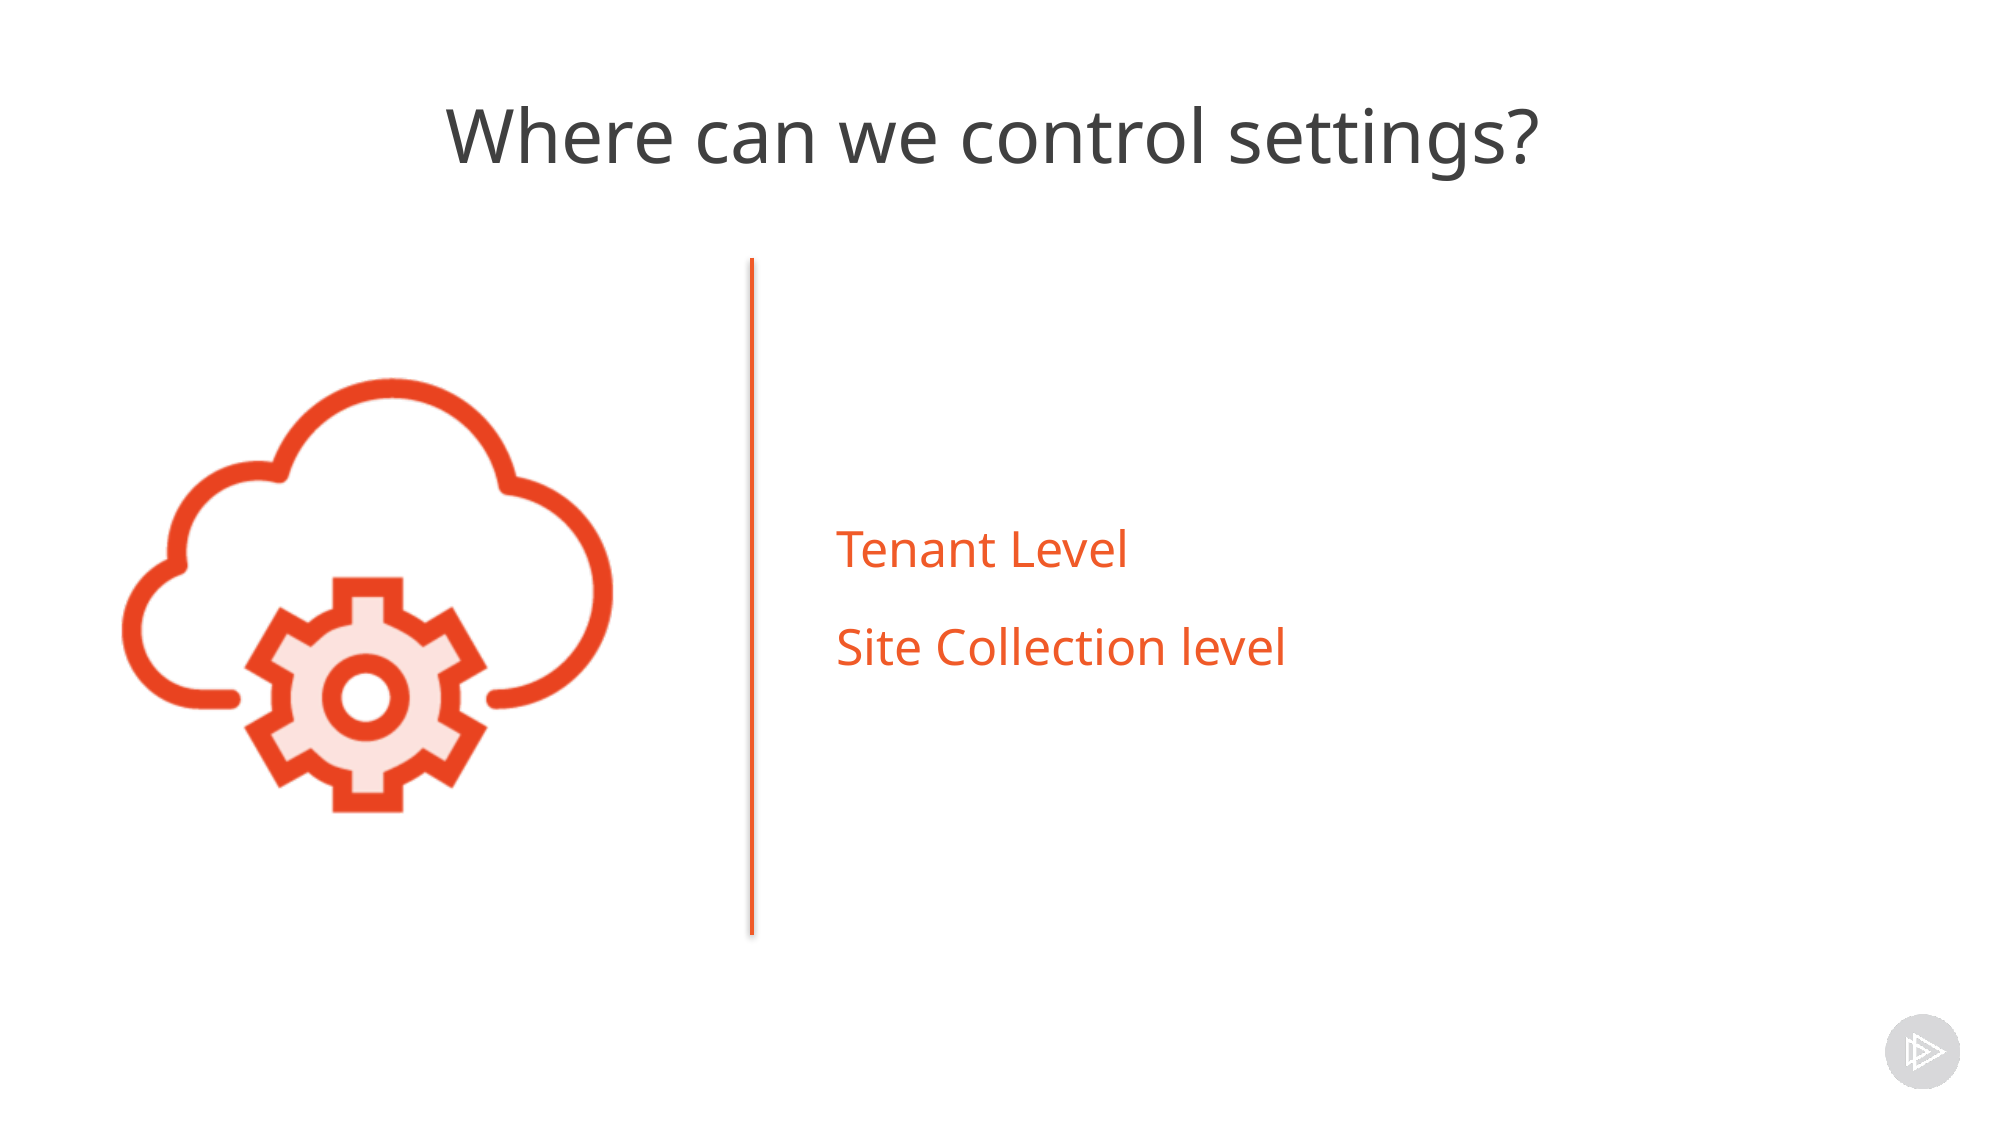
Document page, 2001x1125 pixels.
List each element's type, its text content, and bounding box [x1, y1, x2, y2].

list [111, 367, 626, 826]
title Where can we control settings? [115, 95, 1885, 168]
list Tenant Level Site Collection level [826, 257, 1938, 936]
